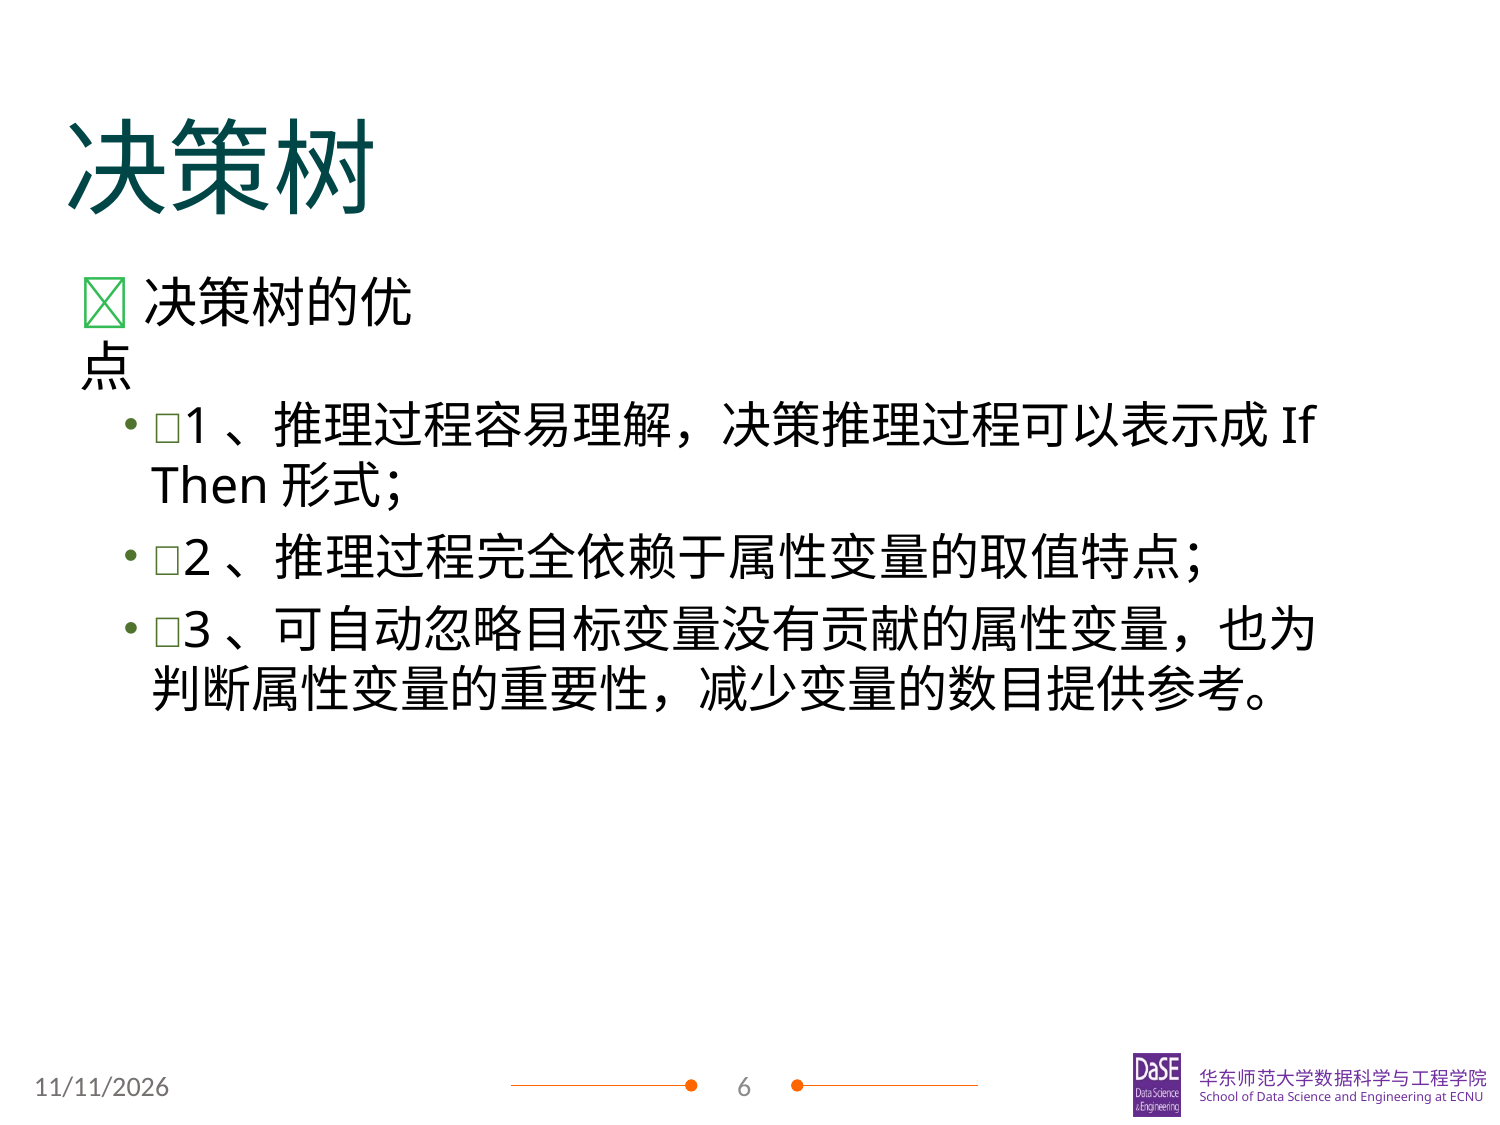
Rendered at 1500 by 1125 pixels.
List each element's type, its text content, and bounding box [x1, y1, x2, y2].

text_box 决策树的优点 [77, 269, 459, 302]
picture [1133, 1053, 1181, 1117]
text_box 决策树 [62, 102, 380, 228]
list 1、推理过程容易理解，决策推理过程可以表示成If Then形式； 2、推理过程完全依赖于属性变量的取值特点； 3、可自动忽略目标变量没有贡献的属性变量，也为判断属性变量的重要性，减少变量的数目提供参考。 [50, 302, 1344, 1032]
